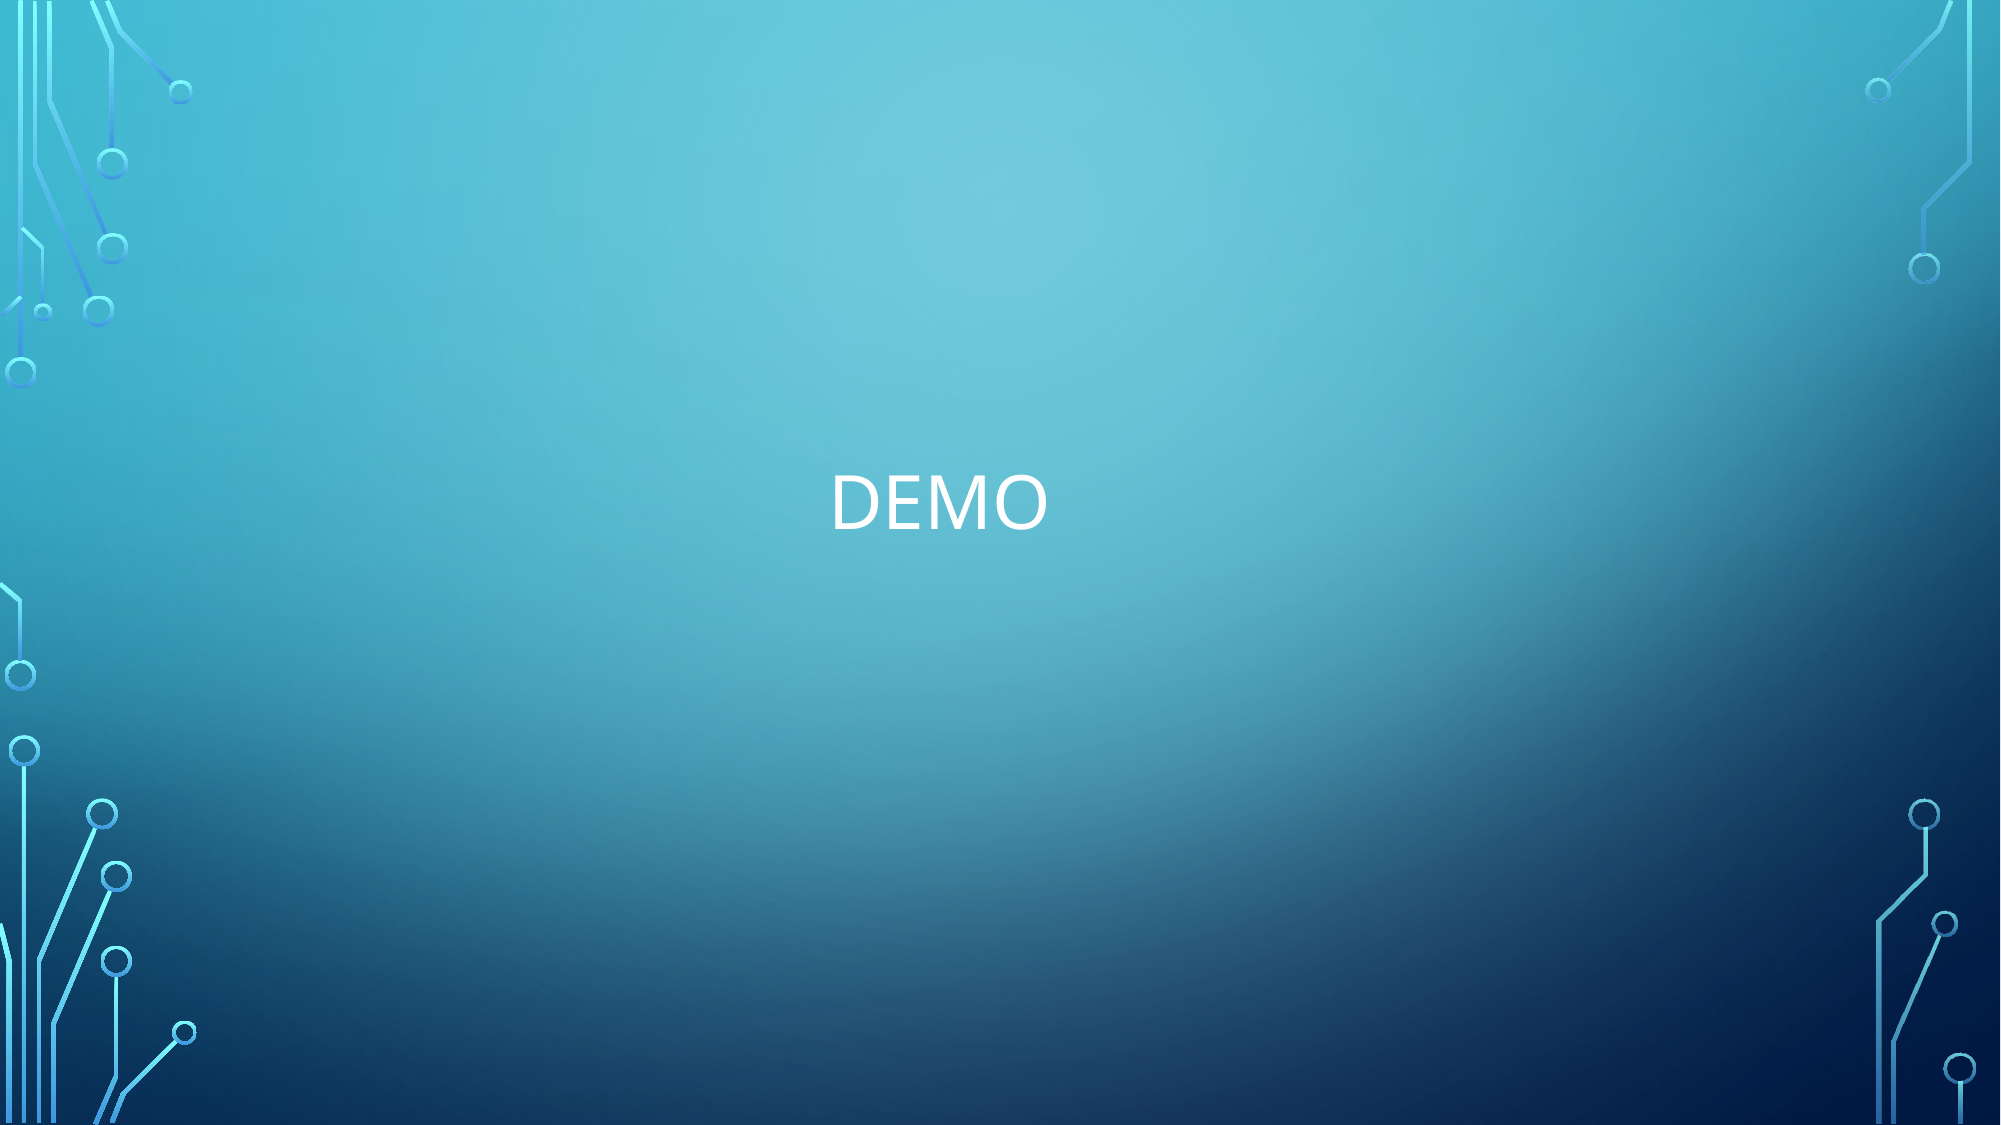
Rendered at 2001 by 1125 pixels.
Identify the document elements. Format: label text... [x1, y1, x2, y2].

title DEMO [813, 383, 1432, 627]
